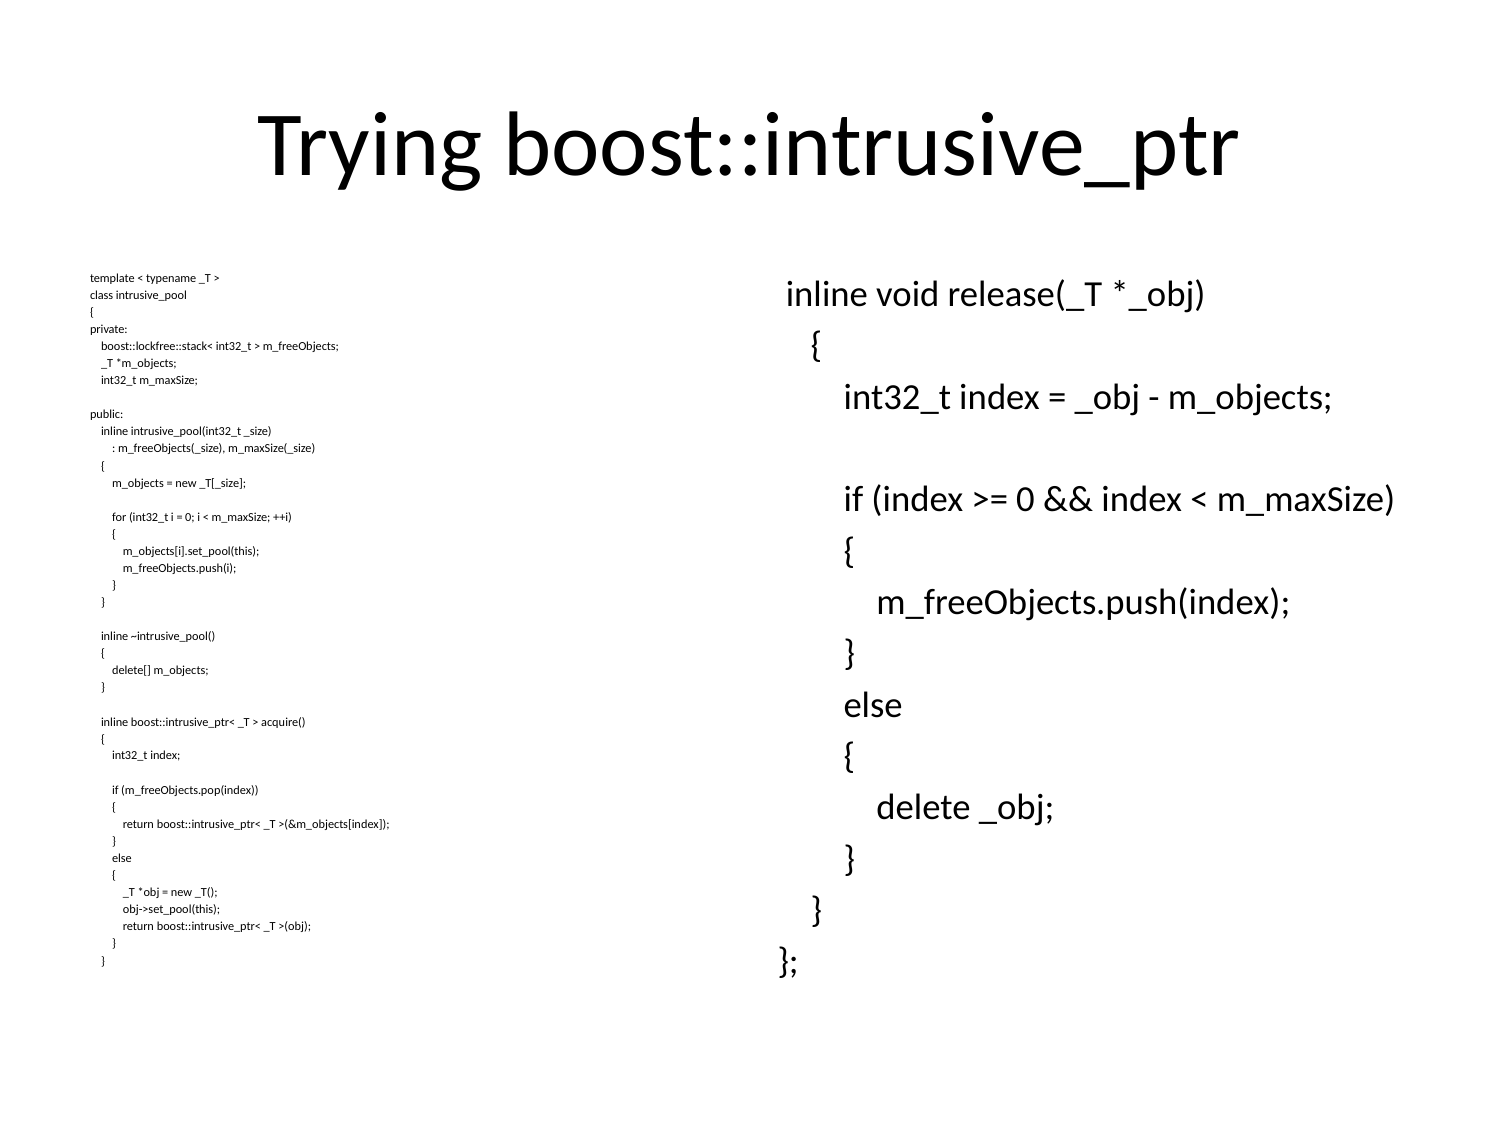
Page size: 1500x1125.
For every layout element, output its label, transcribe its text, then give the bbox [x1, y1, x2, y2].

title Trying boost::intrusive_ptr [75, 45, 1425, 233]
list template < typename _T > class intrusive_pool { private: boost::lockfree::stack< int32_t > m_freeObjects; _T *m_objects; int32_t m_maxSize; public: inline intrusive_pool(int32_t _size) : m_freeObjects(_size), m_maxSize(_size) { m_objects = new _T[_size]; for (int32_t i = 0; i < m_maxSize; ++i) { m_objects[i].set_pool(this); m_freeObjects.push(i); } } inline ~intrusive_pool() { delete[] m_objects; } inline boost::intrusive_ptr< _T > acquire() { int32_t index; if (m_freeObjects.pop(index)) { return boost::intrusive_ptr< _T >(&m_objects[index]); } else { _T *obj = new _T(); obj->set_pool(this); return boost::intrusive_ptr< _T >(obj); } } [75, 262, 738, 1005]
list inline void release(_T *_obj) { int32_t index = _obj - m_objects; if (index >= 0 && index < m_maxSize) { m_freeObjects.push(index); } else { delete _obj; } } }; [762, 262, 1425, 1005]
